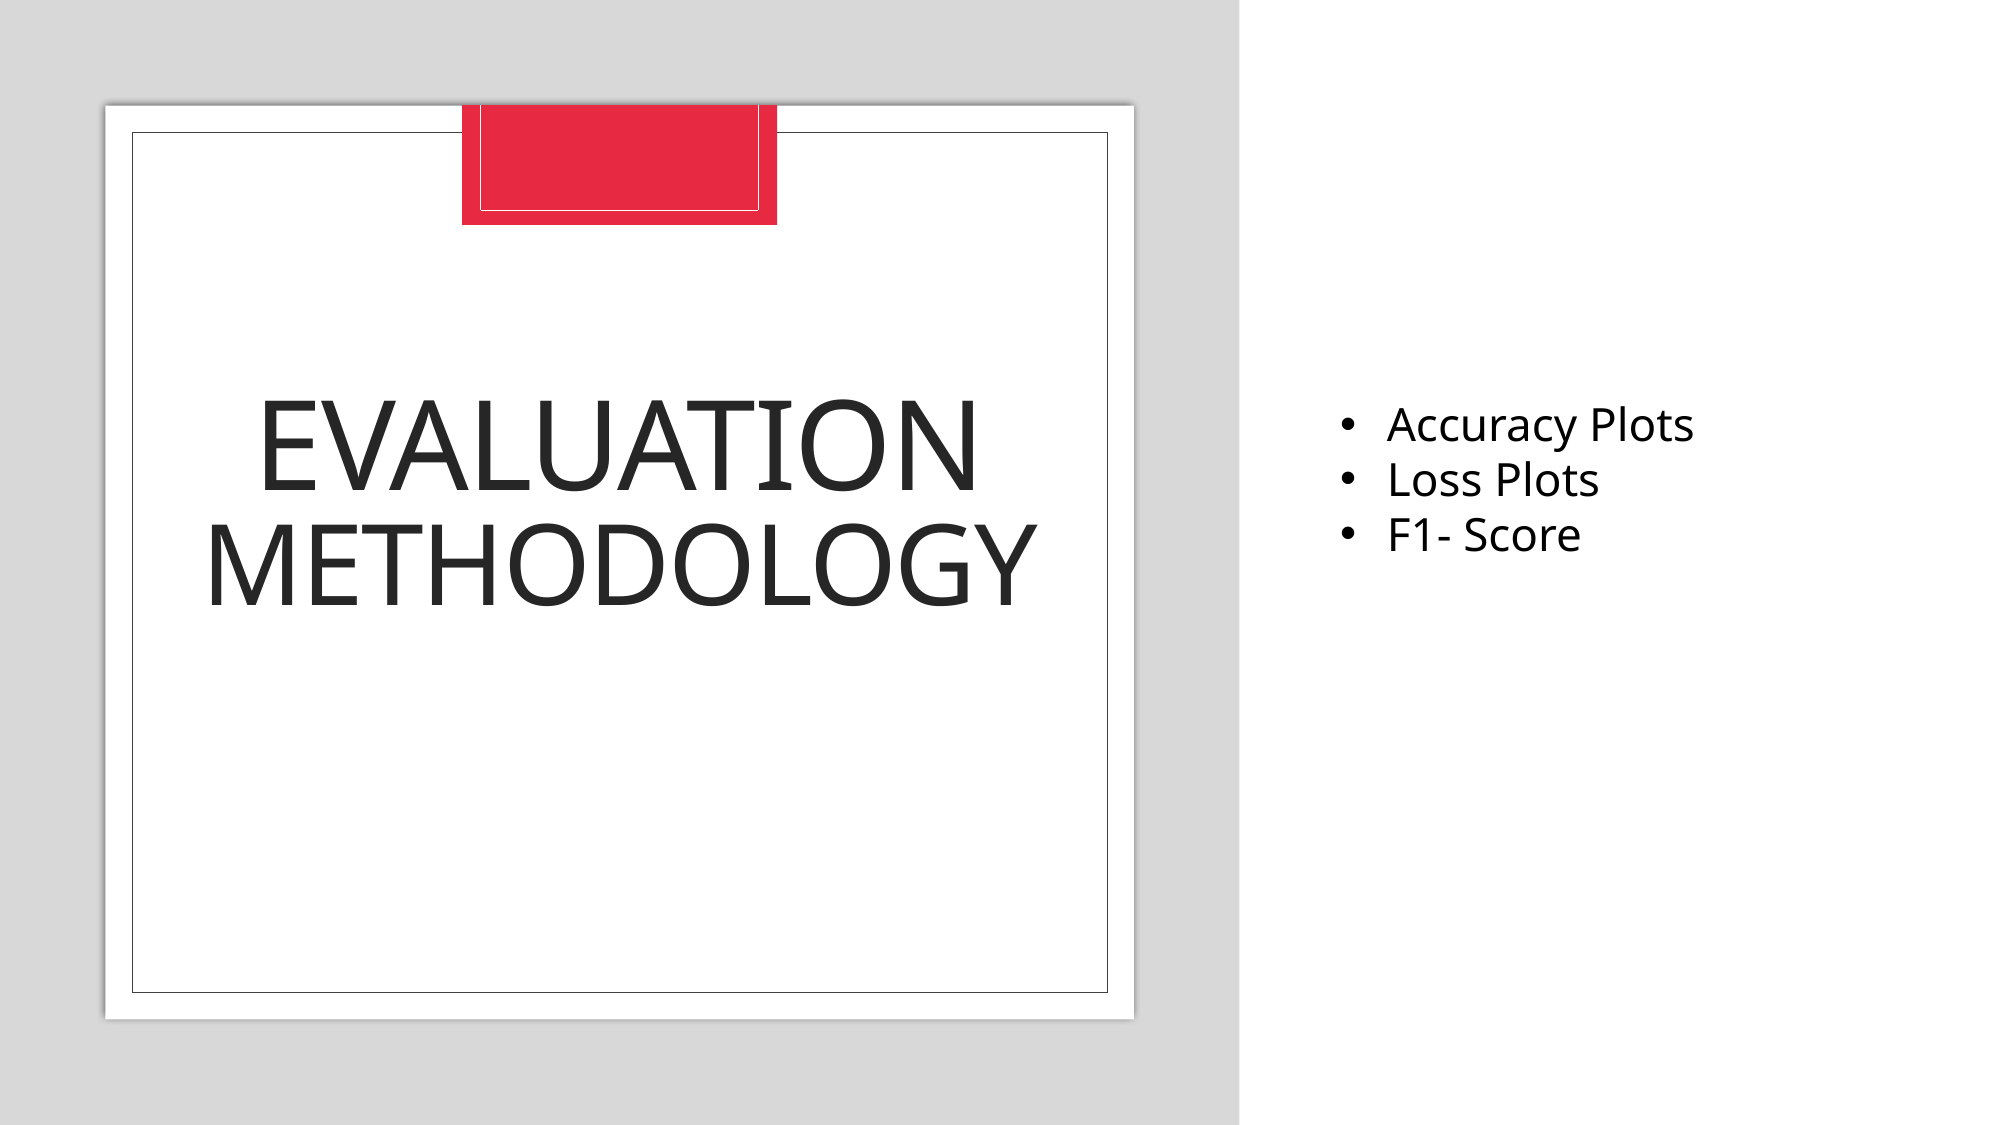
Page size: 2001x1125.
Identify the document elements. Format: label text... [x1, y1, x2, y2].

text_box [1238, 0, 2000, 1125]
text_box [132, 132, 1108, 993]
text_box [0, 0, 1238, 1125]
text_box [461, 104, 778, 226]
title Evaluation methodology [156, 252, 1083, 767]
text_box Accuracy Plots Loss Plots F1- Score [1325, 388, 1961, 568]
text_box [105, 105, 1134, 1020]
